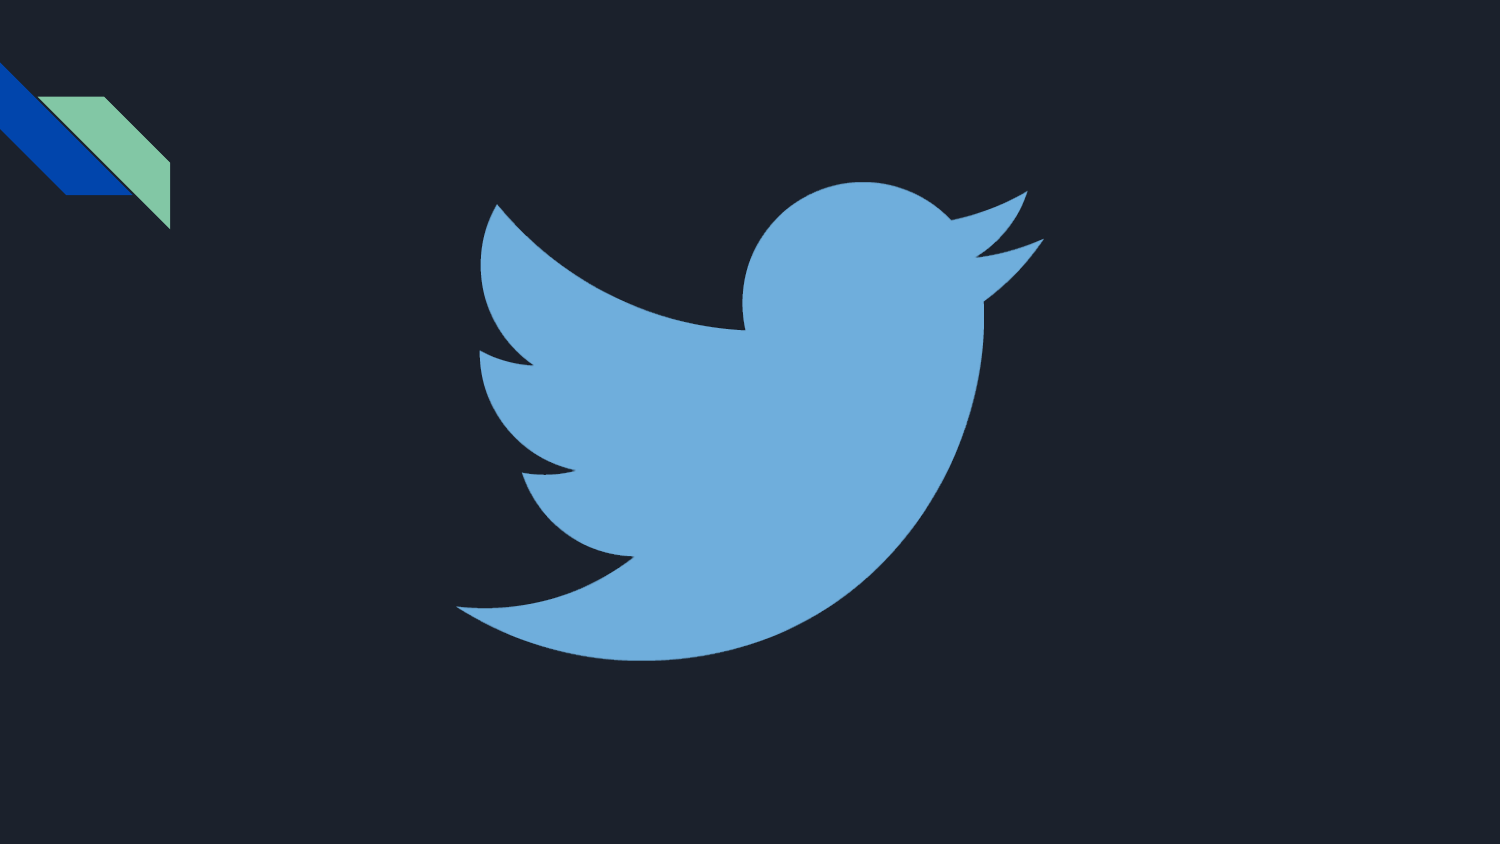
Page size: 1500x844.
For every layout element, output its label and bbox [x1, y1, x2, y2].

picture [450, 179, 1050, 665]
